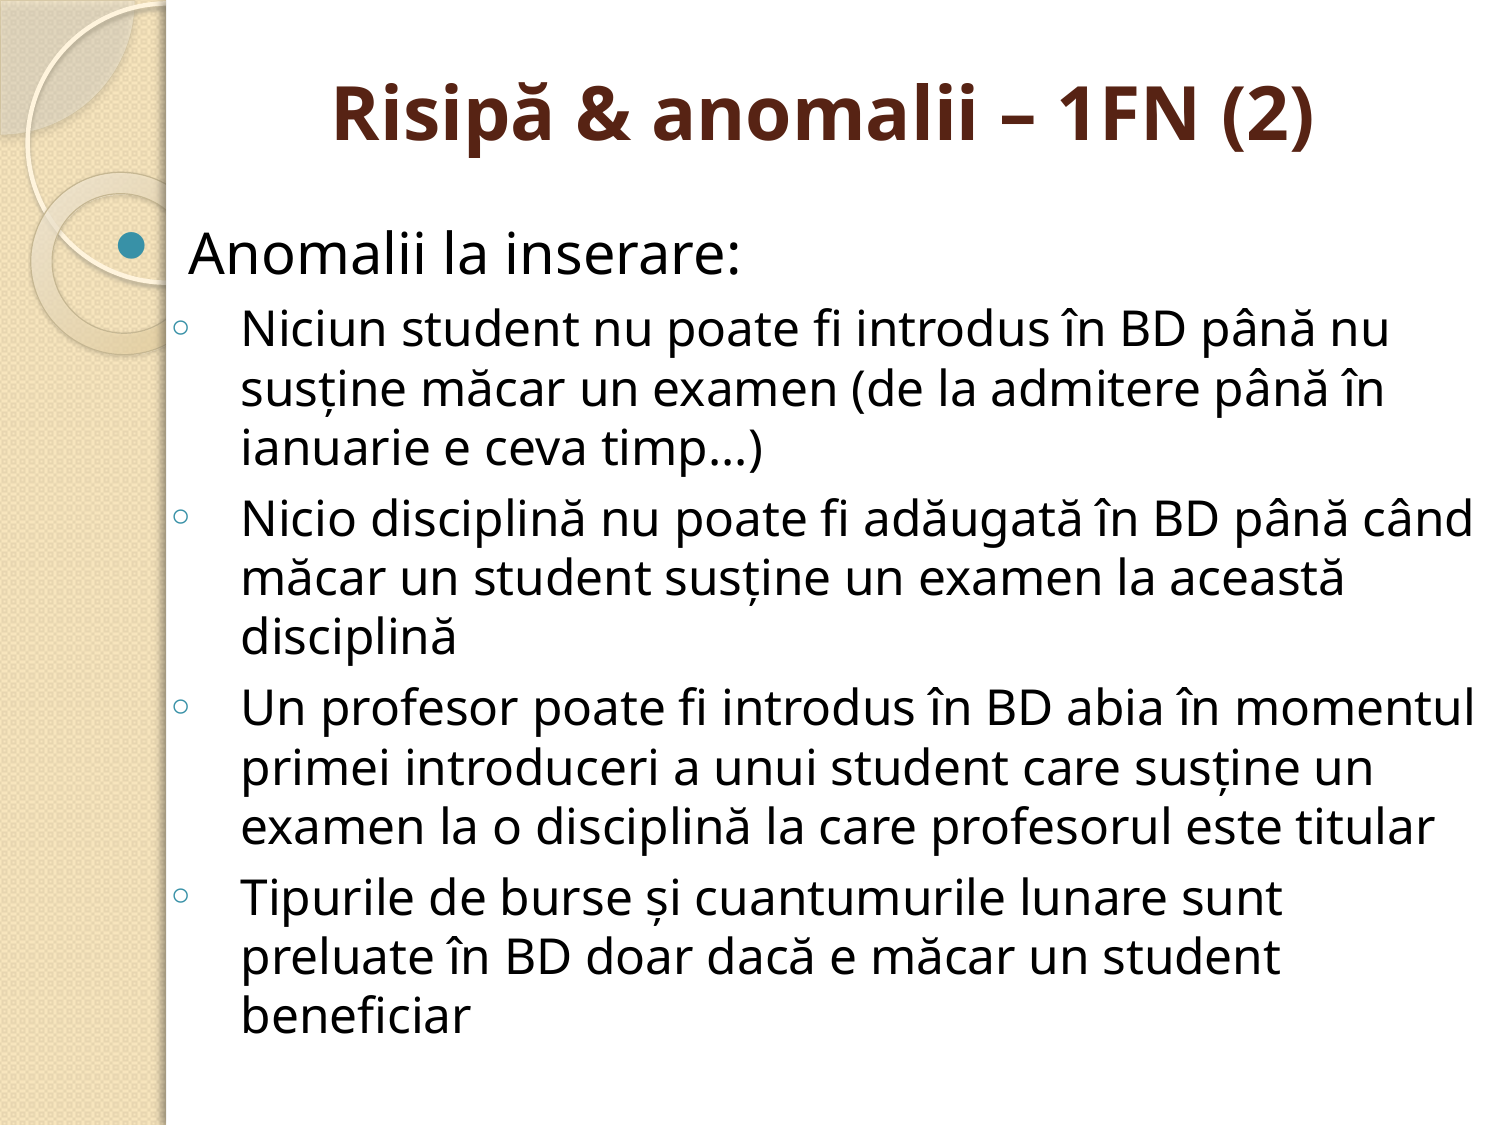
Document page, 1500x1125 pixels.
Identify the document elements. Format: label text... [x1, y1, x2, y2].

list Anomalii la inserare: Niciun student nu poate fi introdus în BD până nu susţine măcar un examen (de la admitere până în ianuarie e ceva timp...) Nicio disciplină nu poate fi adăugată în BD până când măcar un student susţine un examen la această disciplină Un profesor poate fi introdus în BD abia în momentul primei introduceri a unui student care susţine un examen la o disciplină la care profesorul este titular Tipurile de burse şi cuantumurile lunare sunt preluate în BD doar dacă e măcar un student beneficiar [86, 209, 1500, 1106]
title Risipă & anomalii – 1FN (2) [167, 13, 1479, 209]
